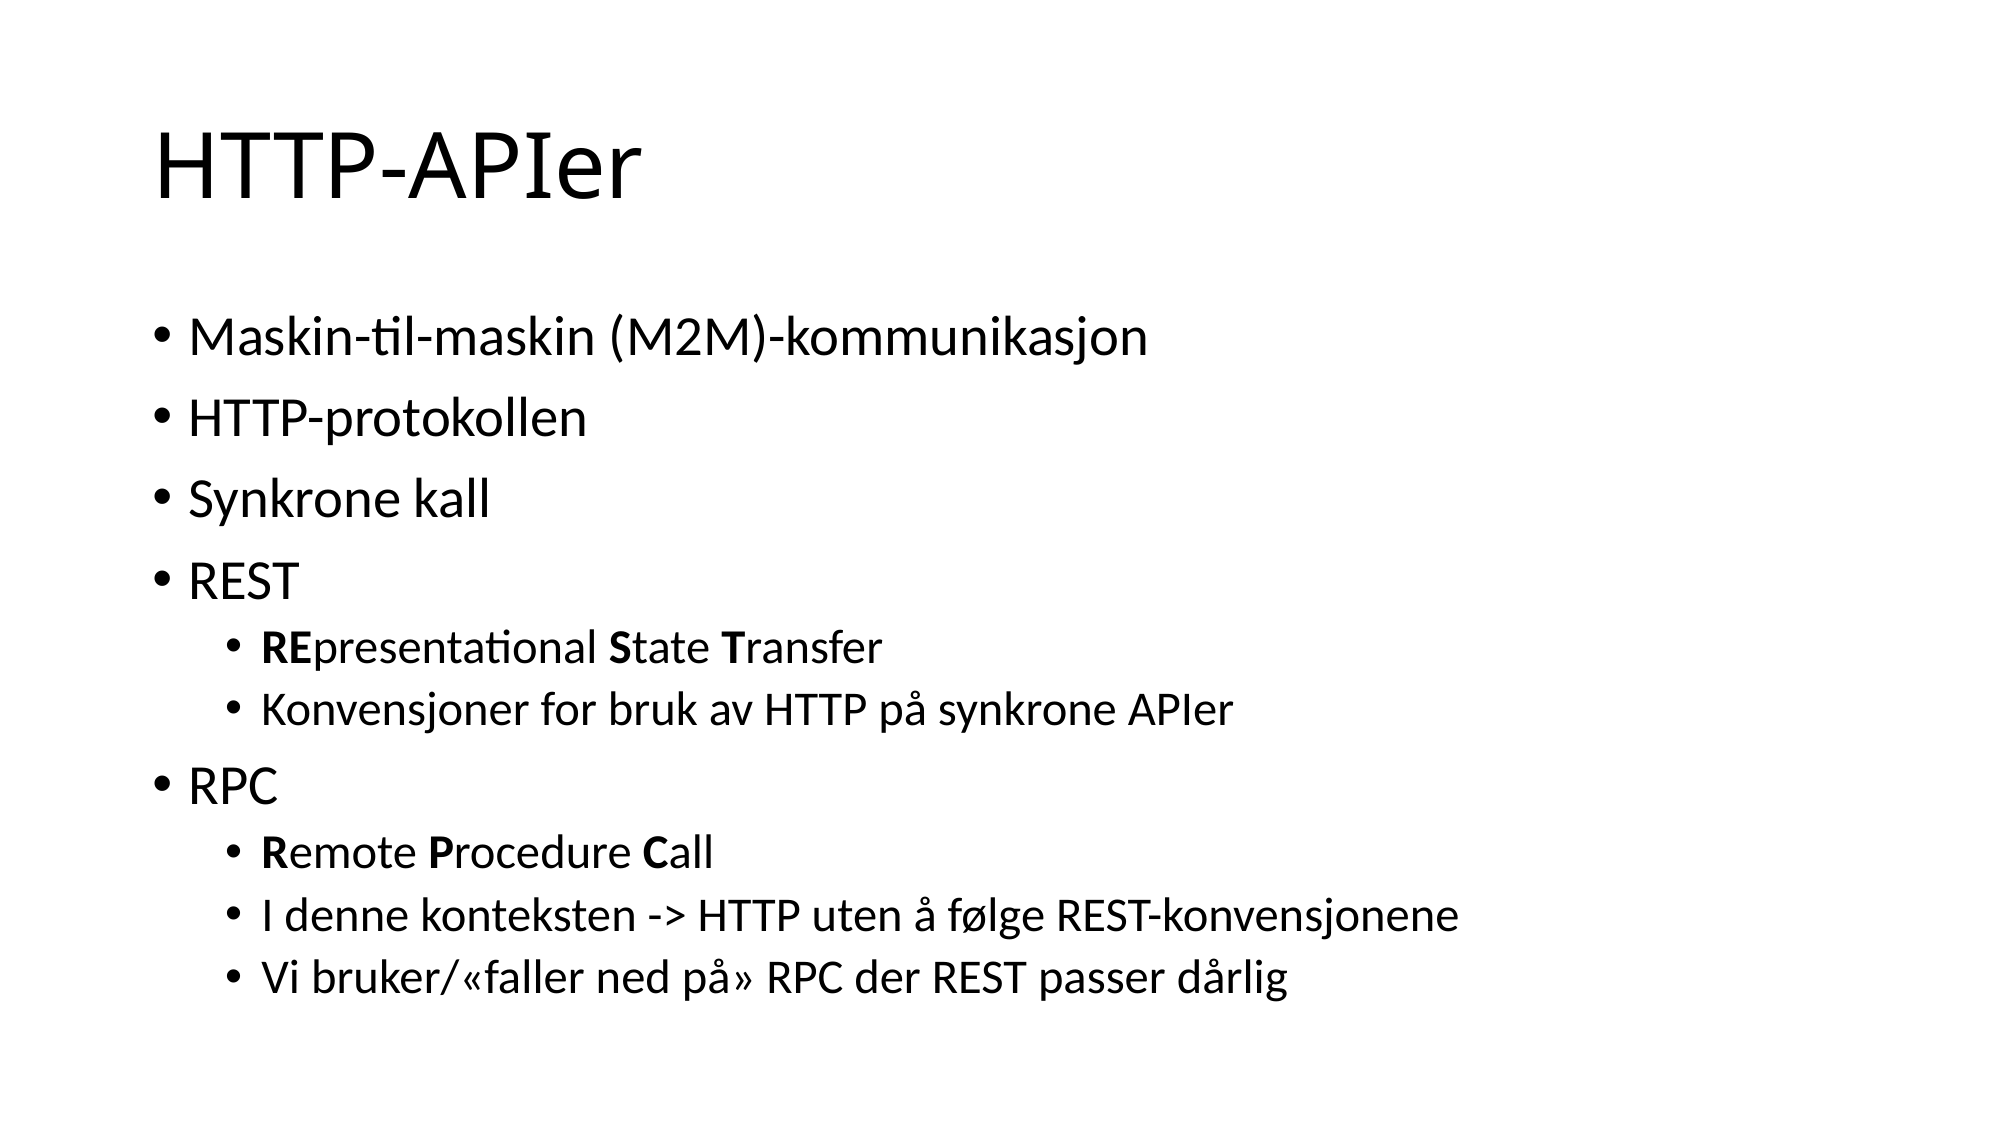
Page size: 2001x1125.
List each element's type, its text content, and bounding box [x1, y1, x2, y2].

title HTTP-APIer [137, 59, 1863, 278]
list Maskin-til-maskin (M2M)-kommunikasjon HTTP-protokollen Synkrone kall REST REpresentational State Transfer Konvensjoner for bruk av HTTP på synkrone APIer RPC Remote Procedure Call I denne konteksten -> HTTP uten å følge REST-konvensjonene Vi bruker/«faller ned på» RPC der REST passer dårlig [137, 299, 1863, 1014]
